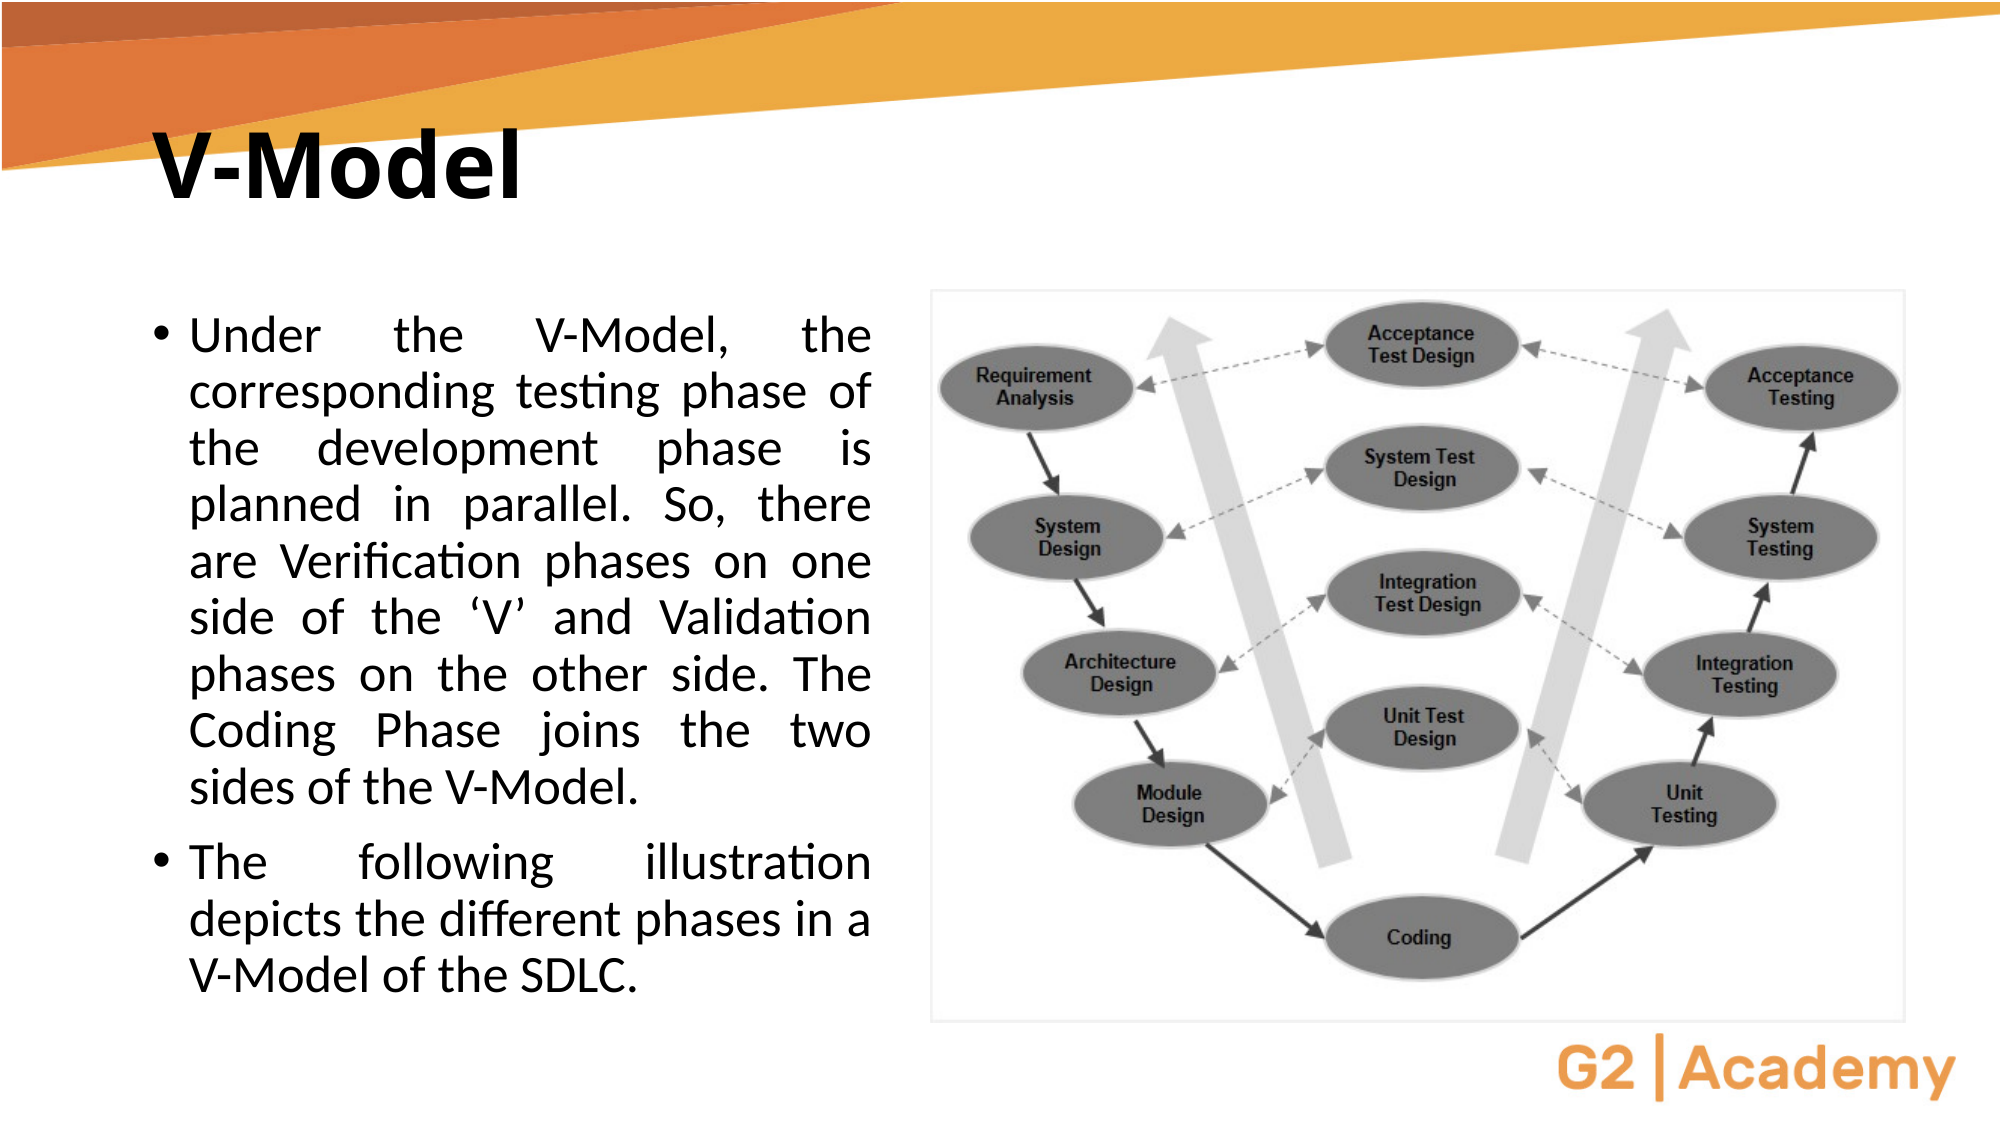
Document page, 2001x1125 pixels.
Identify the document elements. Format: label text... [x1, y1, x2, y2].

picture [1, 2, 2000, 1125]
title V-Model [137, 59, 1863, 278]
list Under the V-Model, the corresponding testing phase of the development phase is planned in parallel. So, there are Verification phases on one side of the ‘V’ and Validation phases on the other side. The Coding Phase joins the two sides of the V-Model. The following illustration depicts the different phases in a V-Model of the SDLC. [137, 299, 888, 1014]
